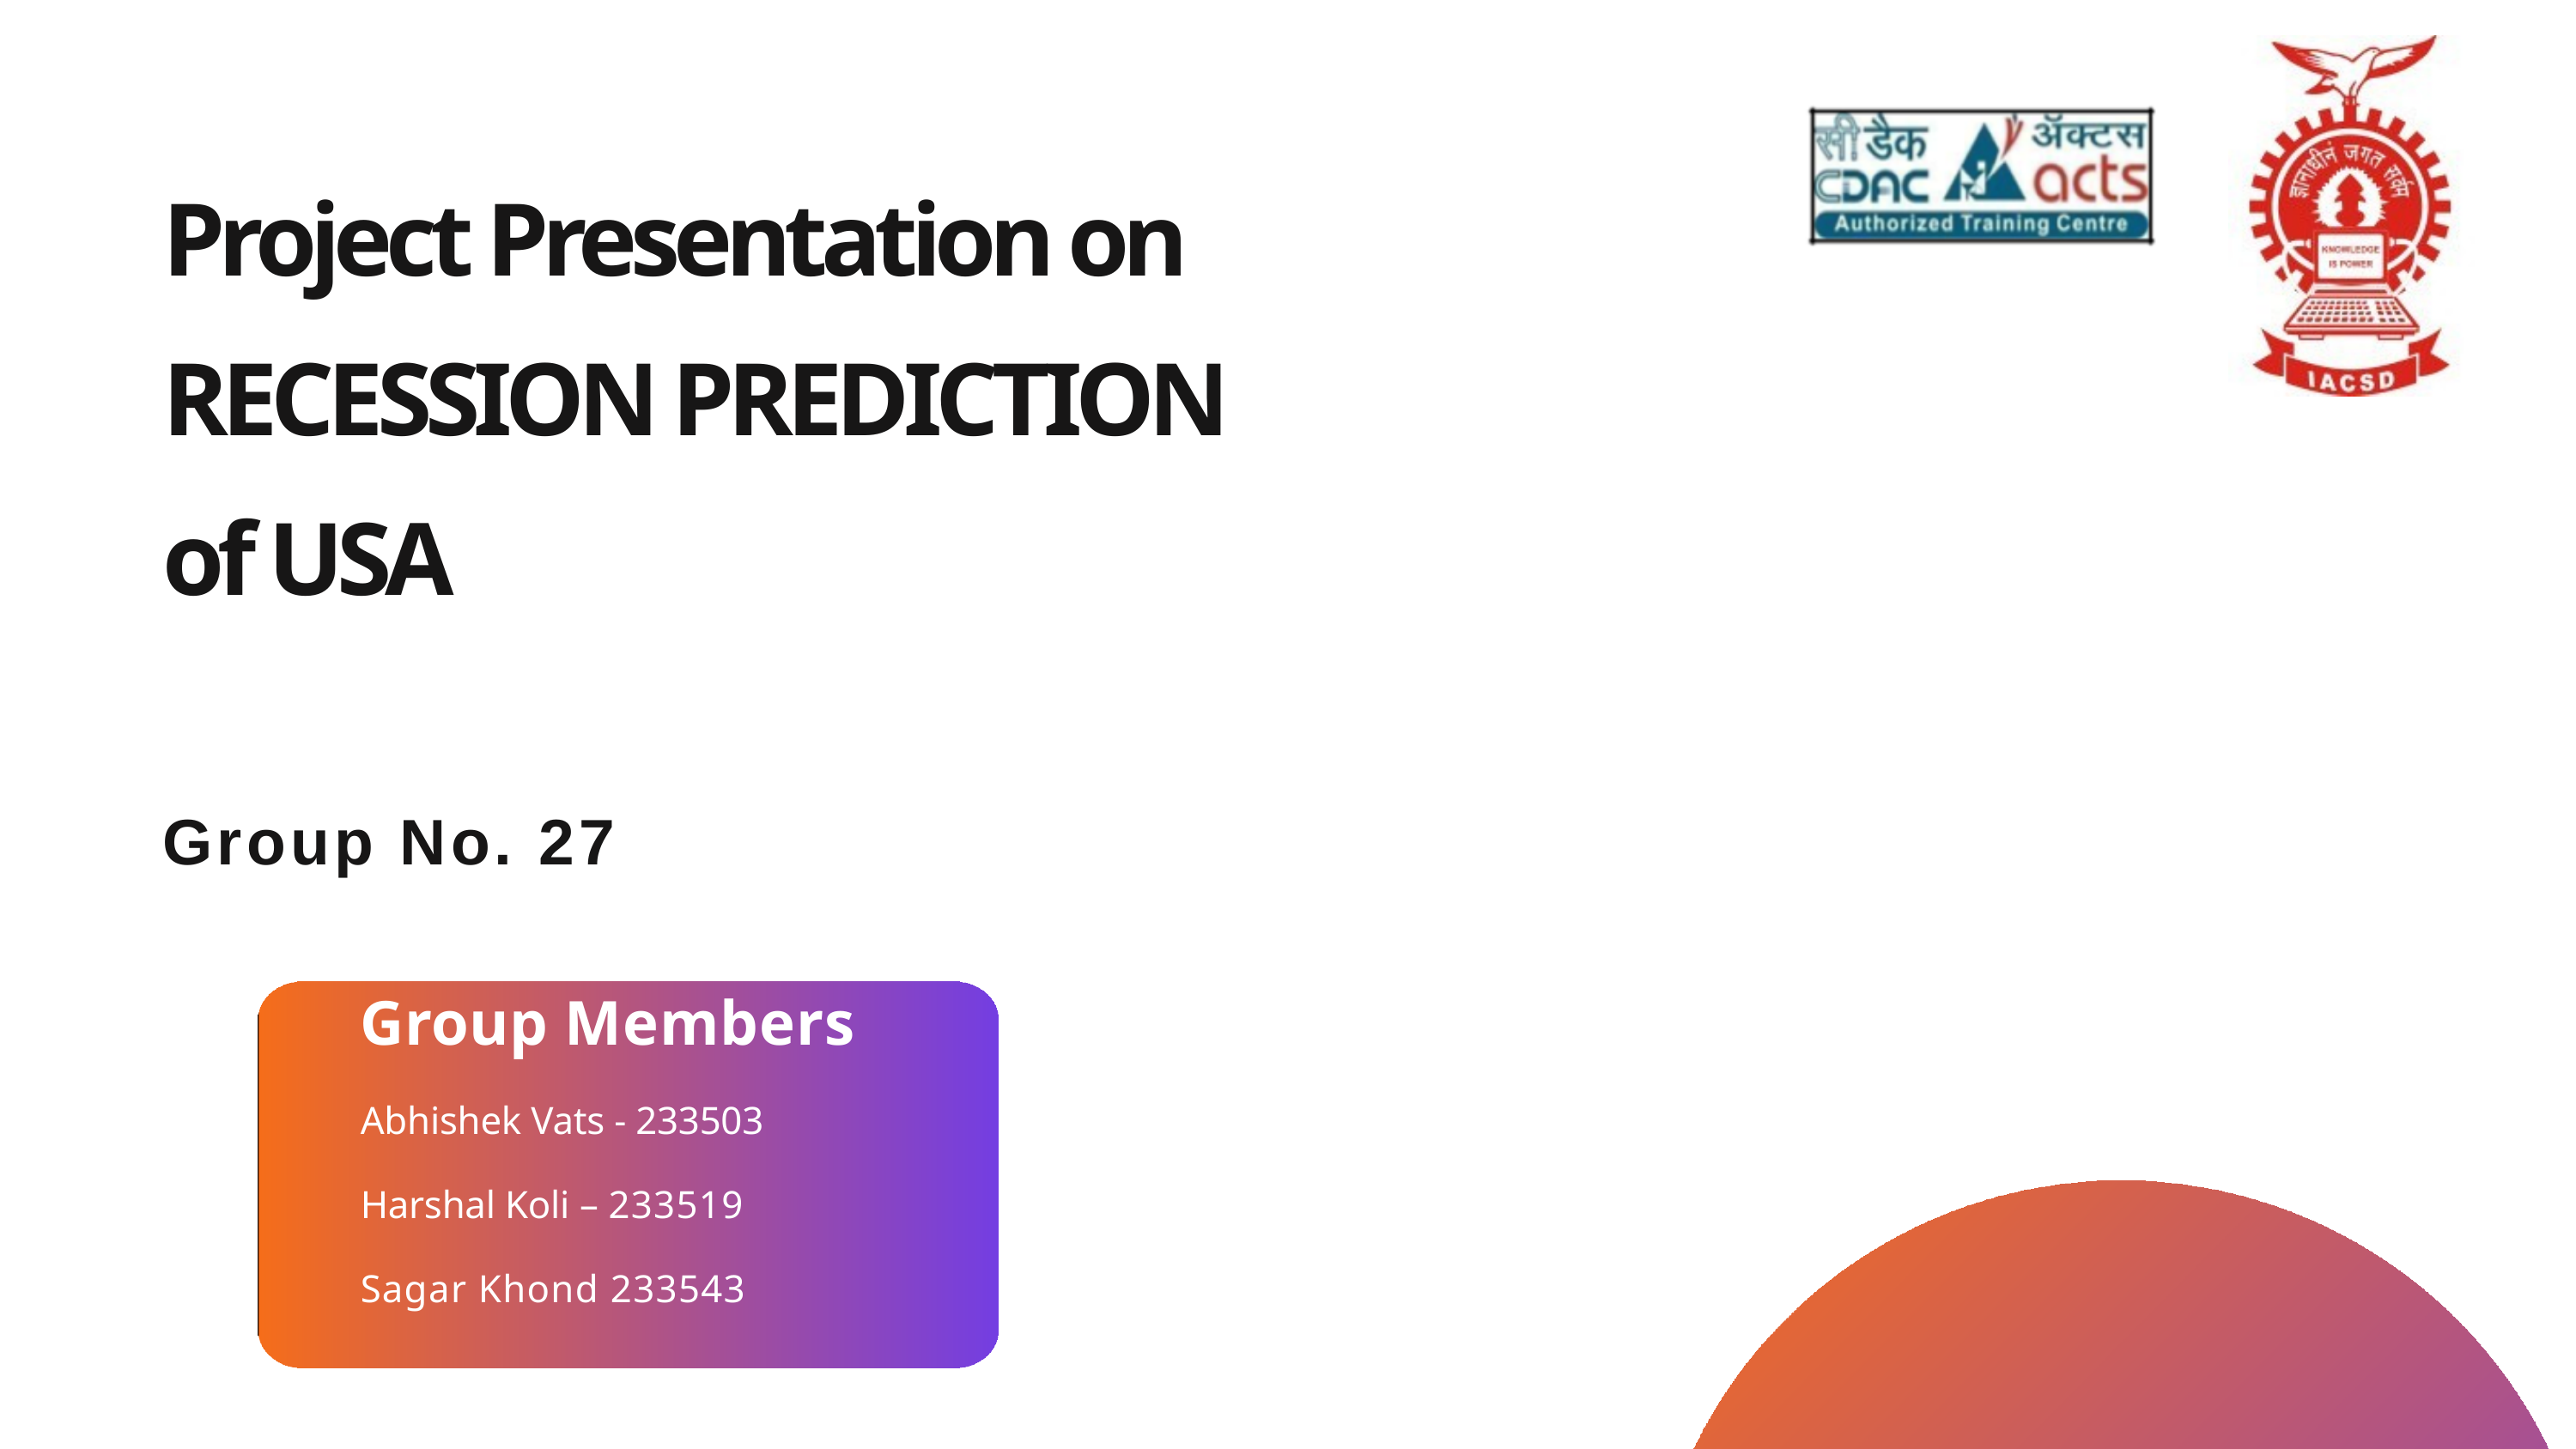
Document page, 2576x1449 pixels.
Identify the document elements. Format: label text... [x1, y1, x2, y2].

picture [1693, 1180, 2549, 1449]
title Project Presentation on RECESSION PREDICTION of USA Group No. 27 [161, 134, 1631, 878]
picture [1802, 93, 2160, 251]
picture [2228, 34, 2475, 397]
picture [257, 981, 999, 1368]
